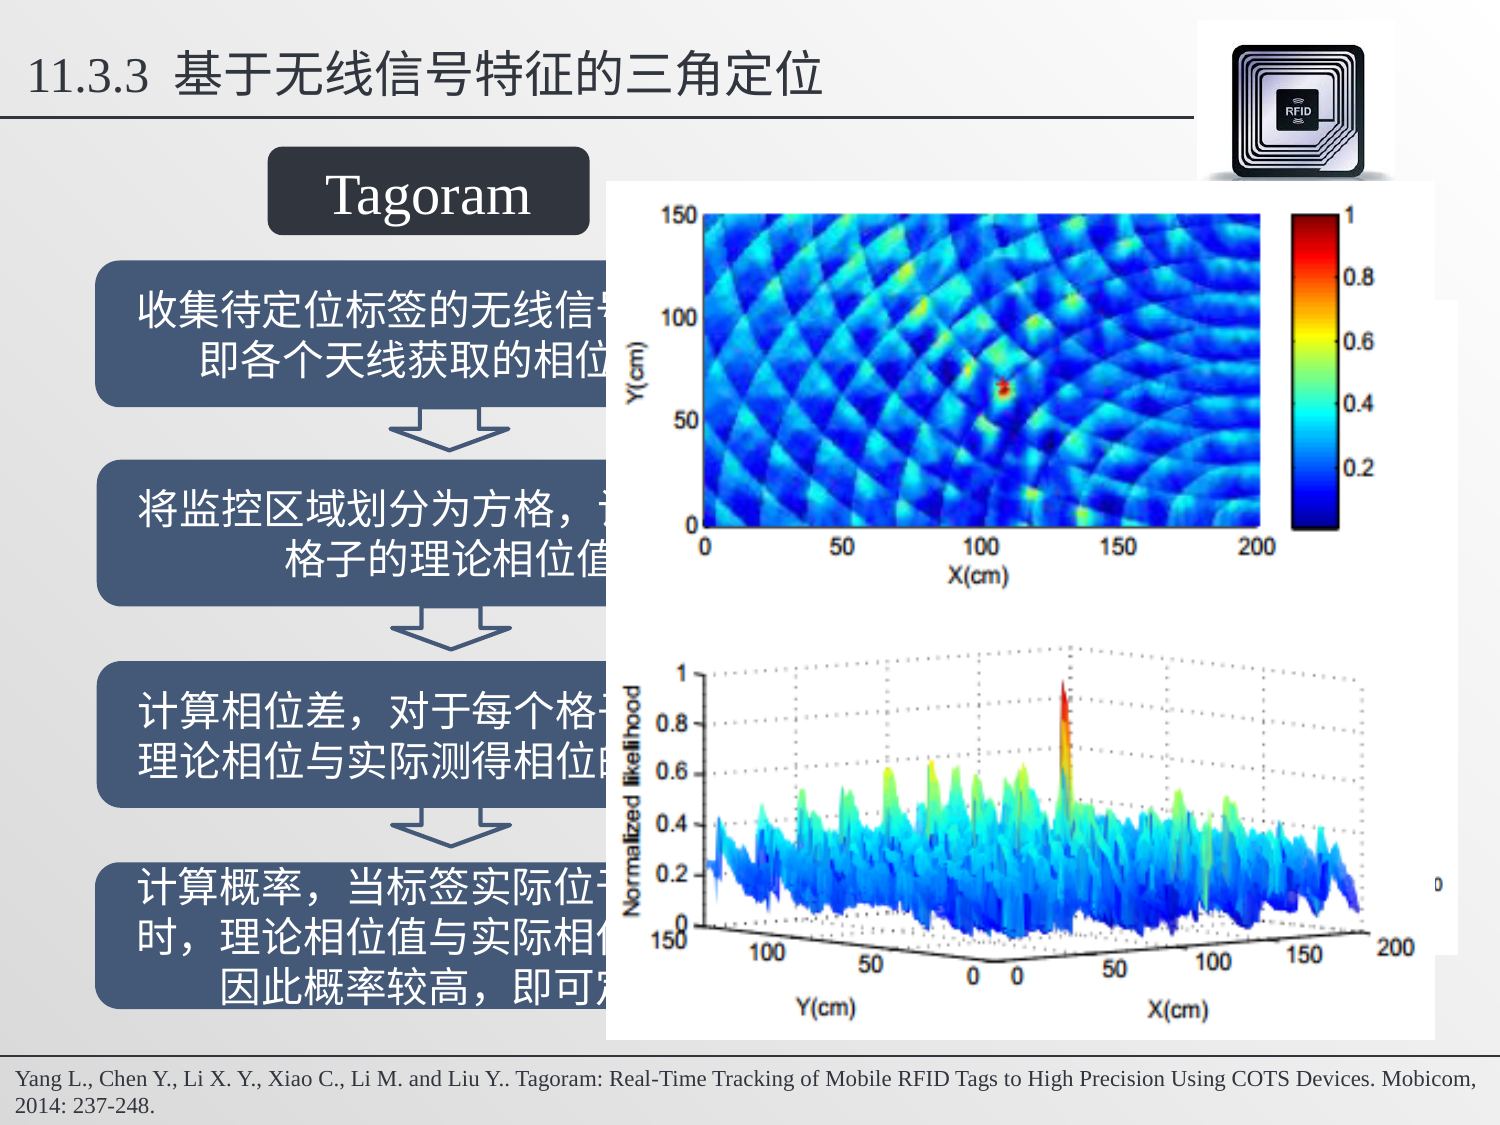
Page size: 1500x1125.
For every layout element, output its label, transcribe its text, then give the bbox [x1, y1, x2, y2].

text_box 收集待定位标签的无线信号特征，即各个天线获取的相位信息 [93, 258, 601, 410]
text_box [389, 801, 513, 849]
text_box [389, 604, 513, 652]
text_box 计算相位差，对于每个格子，计算理论相位与实际测得相位的相位差 [94, 658, 601, 810]
text_box 将监控区域划分为方格，计算每个格子的理论相位值 [94, 457, 601, 609]
text_box 11.3.3 基于无线信号特征的三角定位 [10, 27, 959, 116]
text_box Tagoram [265, 144, 592, 238]
text_box Yang L., Chen Y., Li X. Y., Xiao C., Li M. and Liu Y.. Tagoram: Real-Time Tracking of Mobile RFID Tags to High Precision Using COTS Devices. Mobicom, 2014: 237-248. [0, 1062, 1500, 1125]
text_box 计算概率，当标签实际位于该格子时，理论相位值与实际相位值接近，因此概率较高，即可定位 [92, 860, 601, 1012]
text_box [388, 405, 511, 453]
picture [606, 20, 1458, 1041]
